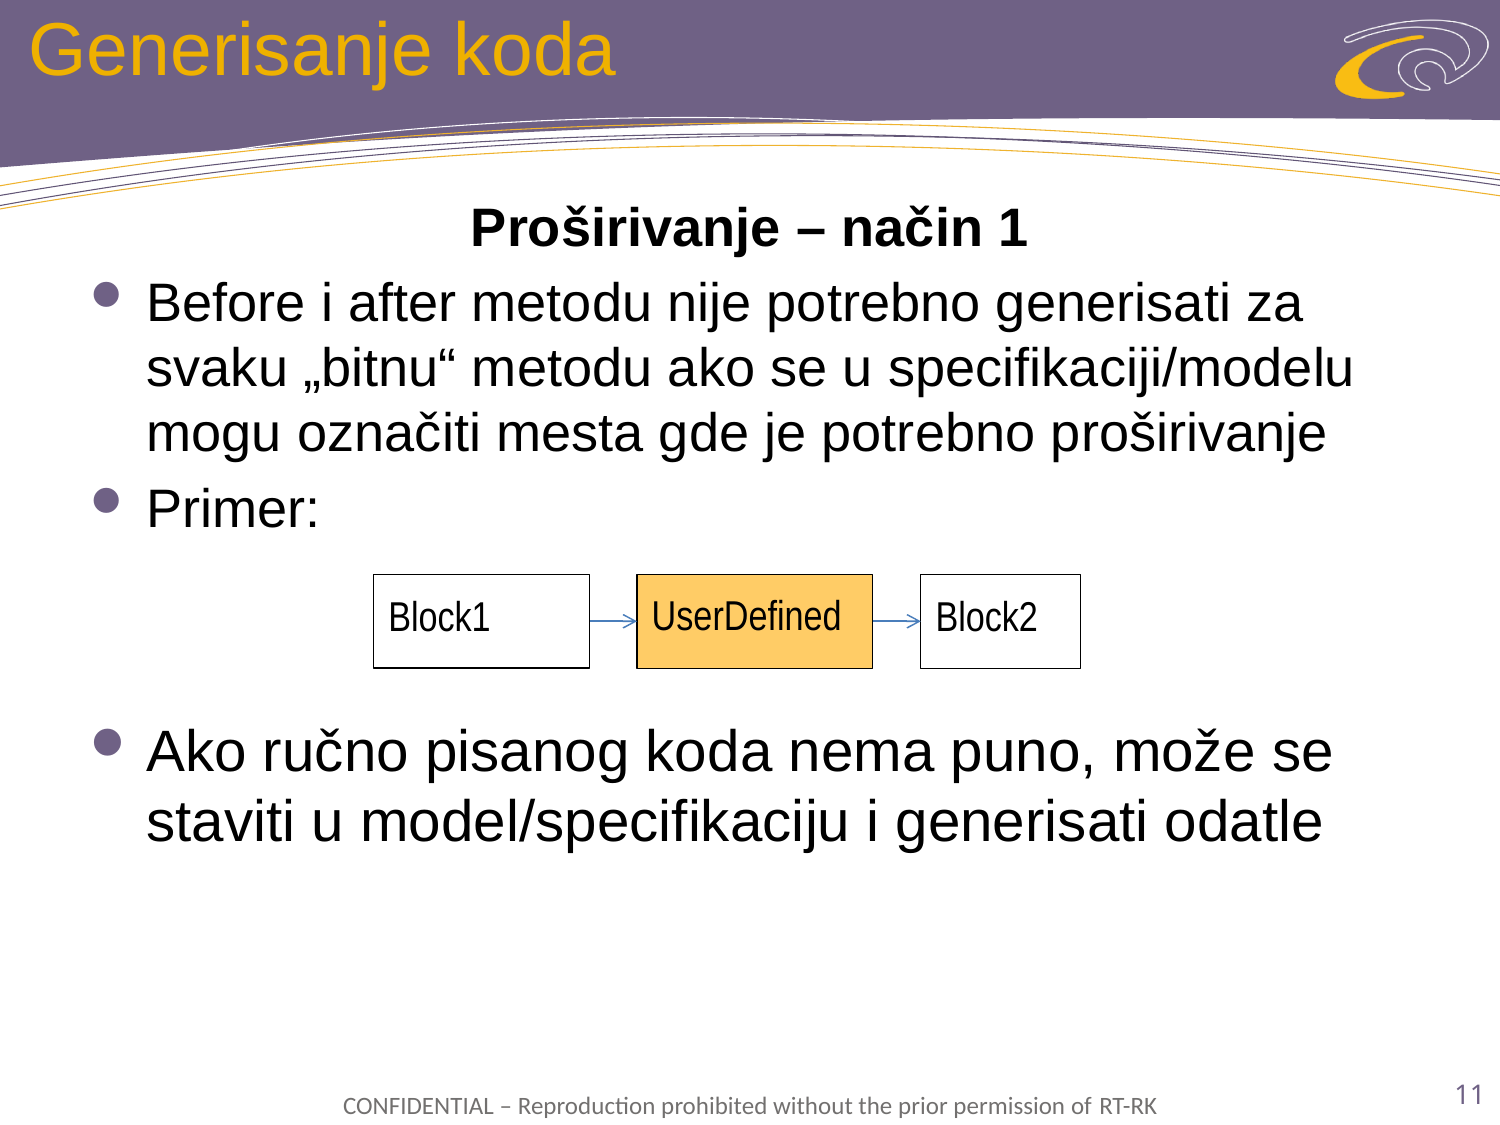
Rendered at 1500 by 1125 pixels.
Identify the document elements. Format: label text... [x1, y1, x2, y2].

picture [1322, 0, 1500, 102]
list Proširivanje – način 1 Before i after metodu nije potrebno generisati za svaku „bitnu“ metodu ako se u specifikaciji/modelu mogu označiti mesta gde je potrebno proširivanje Primer: Ako ručno pisanog koda nema puno, može se staviti u model/specifikaciju i generisati odatle [74, 184, 1426, 928]
title Generisanje koda [13, 0, 1313, 119]
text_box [373, 573, 1081, 669]
